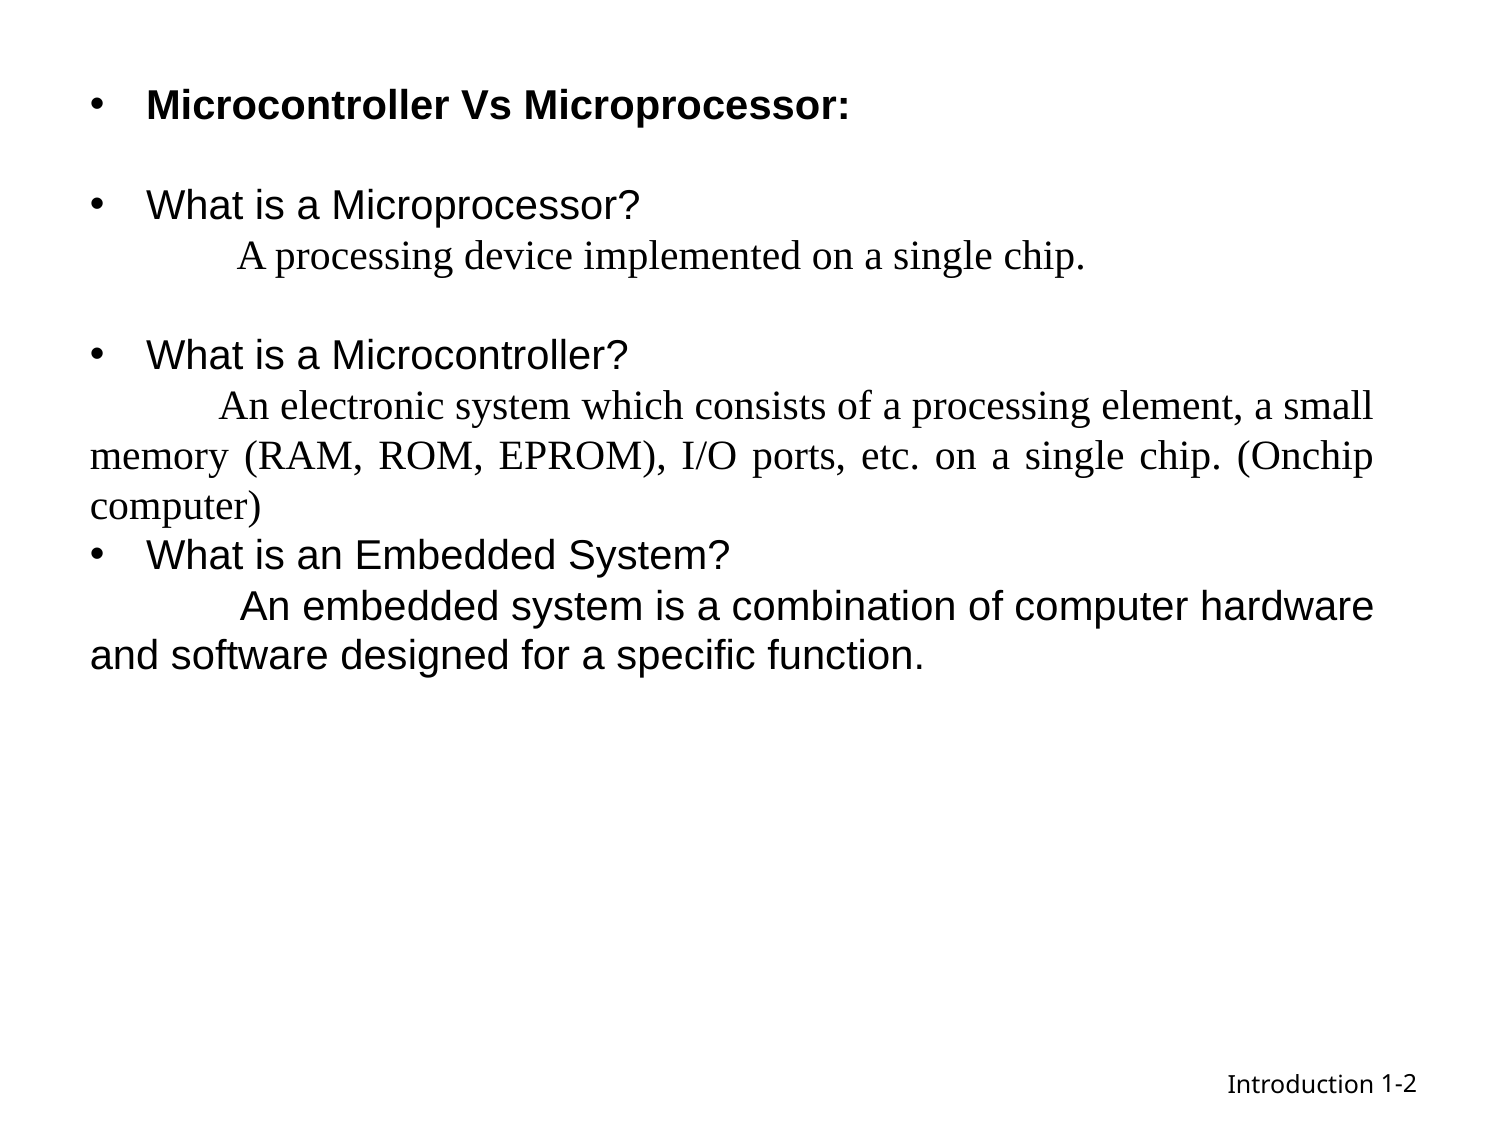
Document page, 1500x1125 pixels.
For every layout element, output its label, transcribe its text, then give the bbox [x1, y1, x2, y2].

slide_number 1-2 [1365, 1059, 1477, 1106]
text_box Microcontroller Vs Microprocessor: What is a Microprocessor? A processing device implemented on a single chip. What is a Microcontroller? An electronic system which consists of a processing element, a small memory (RAM, ROM, EPROM), I/O ports, etc. on a single chip. (Onchip computer) What is an Embedded System? An embedded system is a combination of computer hardware and software designed for a specific function. [75, 70, 1390, 786]
footer Introduction [914, 1060, 1391, 1109]
